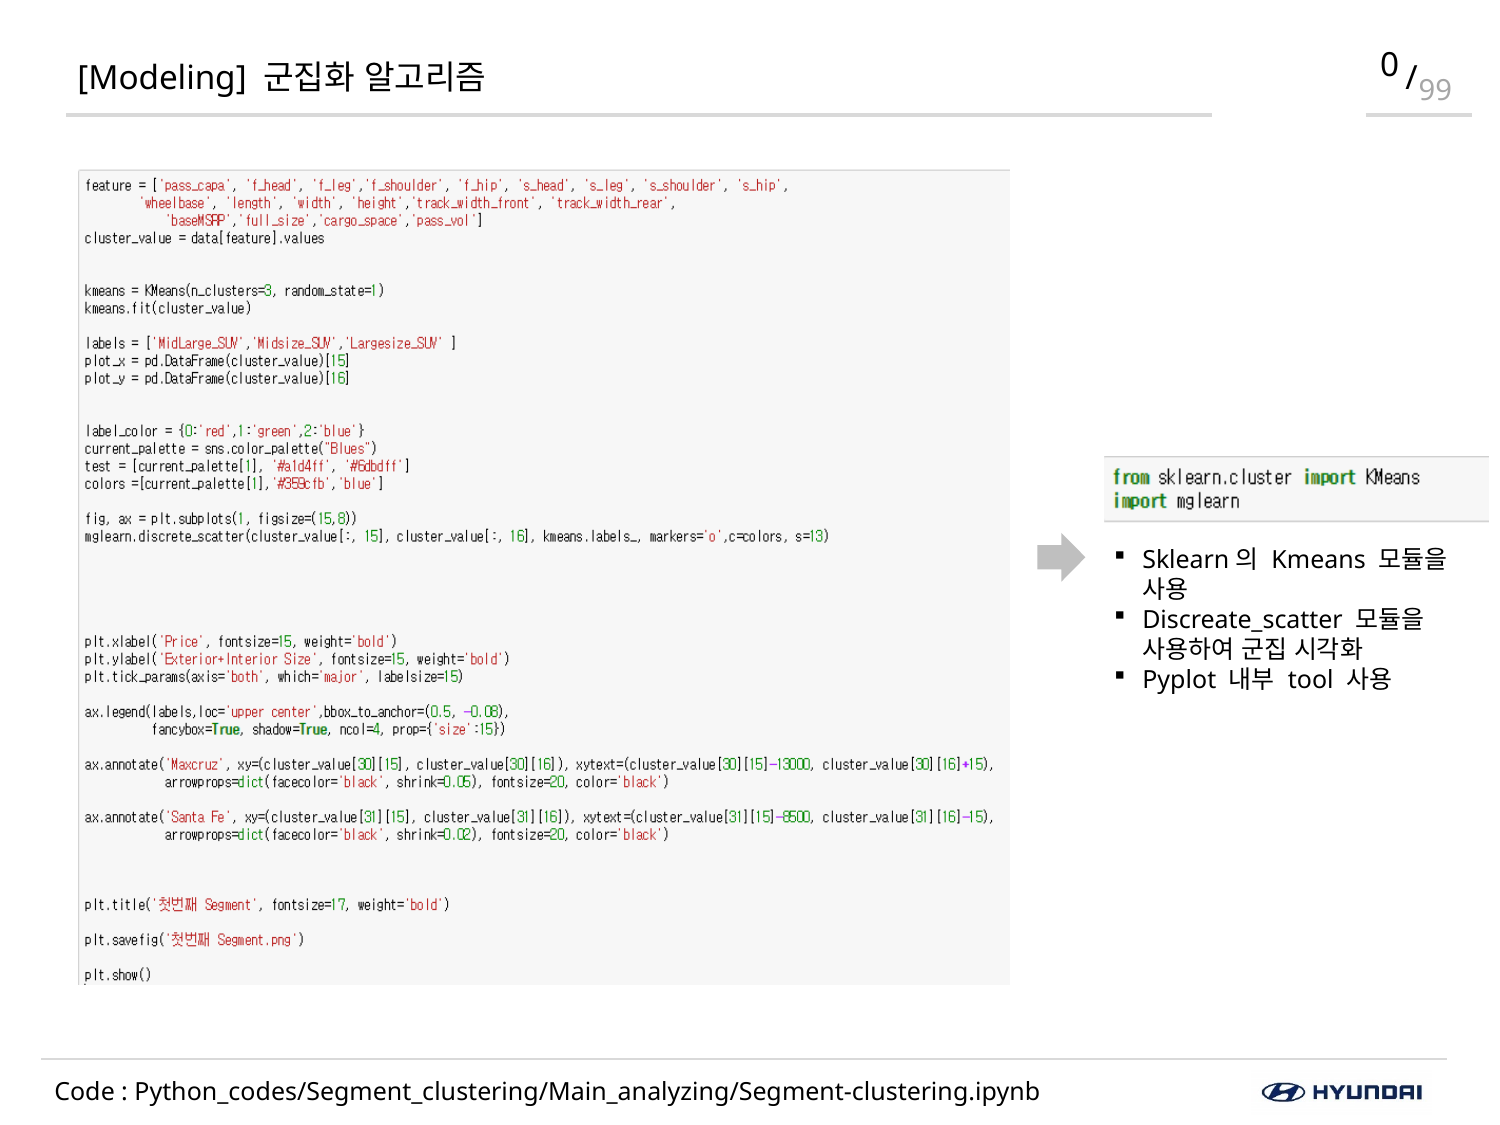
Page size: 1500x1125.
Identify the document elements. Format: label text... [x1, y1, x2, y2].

text_box [1035, 530, 1088, 584]
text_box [1365, 35, 1500, 115]
text_box Sklearn의 Kmeans 모듈을 사용 Discreate_scatter 모듈을 사용하여 군집 시각화 Pyplot 내부 tool 사용 [1099, 536, 1489, 701]
picture [76, 165, 1011, 985]
text_box [Modeling] 군집화 알고리즘 [62, 49, 798, 104]
picture [1251, 1068, 1432, 1115]
text_box Code : Python_codes/Segment_clustering/Main_analyzing/Segment-clustering.ipynb [39, 1067, 1117, 1113]
picture [1104, 455, 1489, 524]
